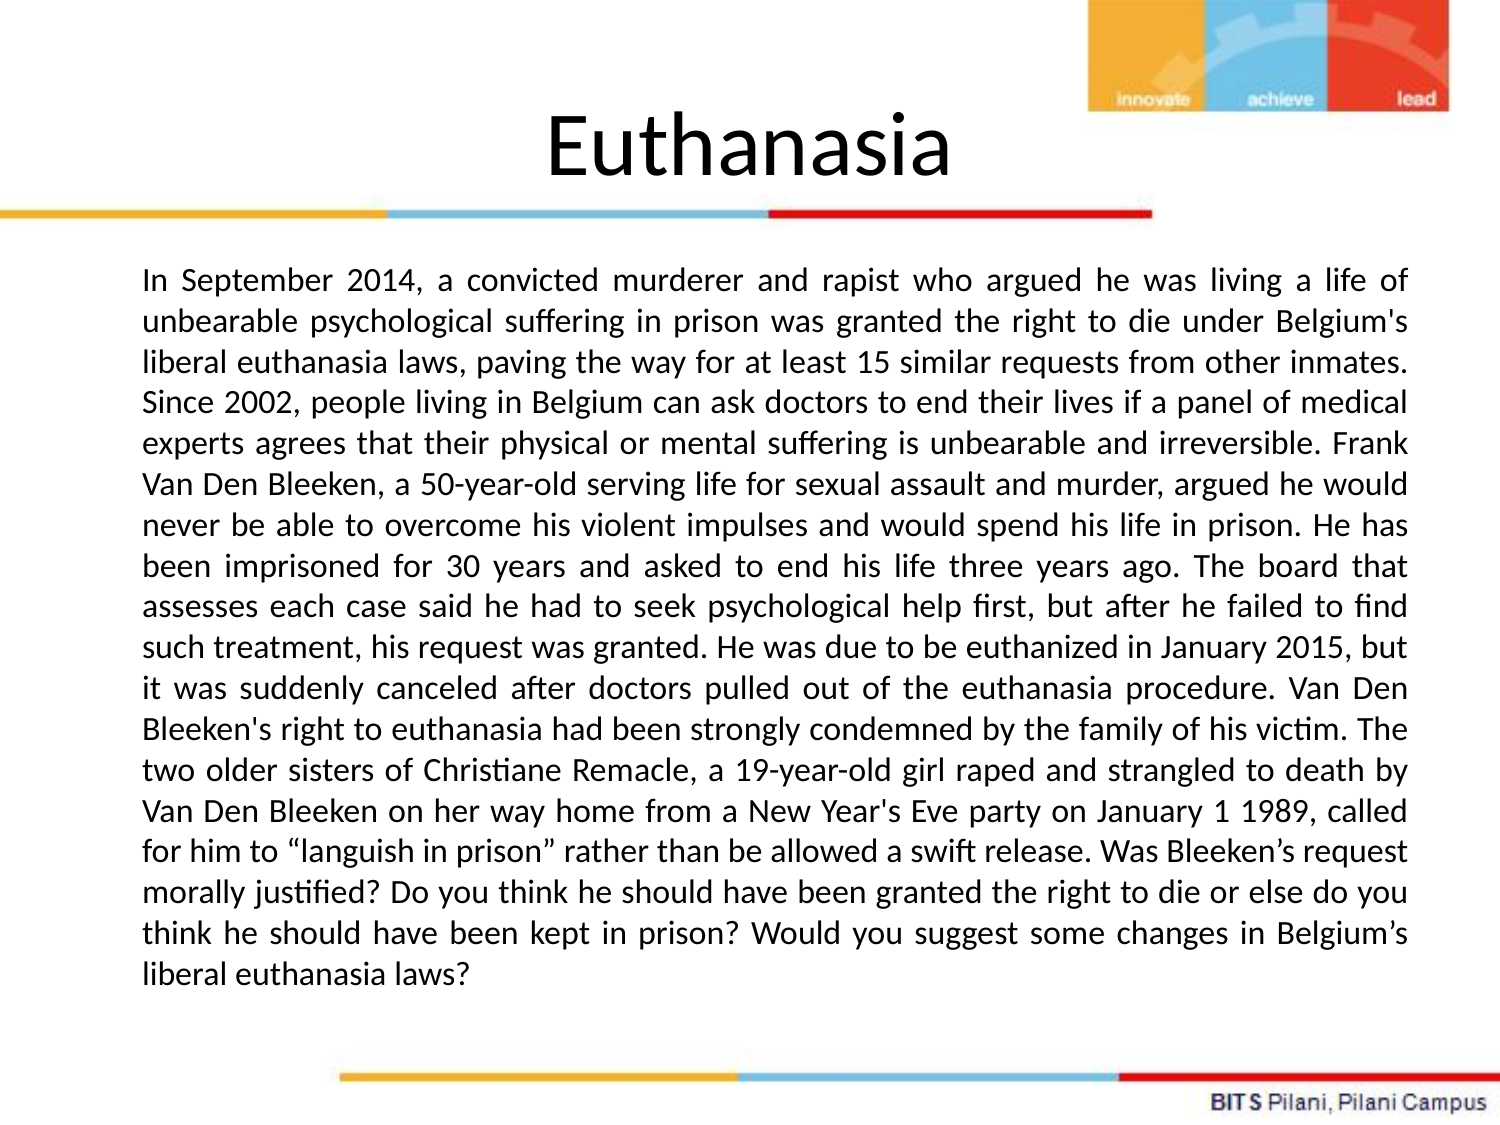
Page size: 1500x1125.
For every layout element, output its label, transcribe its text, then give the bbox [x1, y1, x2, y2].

picture [0, 0, 1500, 1125]
list In September 2014, a convicted murderer and rapist who argued he was living a life of unbearable psychological suffering in prison was granted the right to die under Belgium's liberal euthanasia laws, paving the way for at least 15 similar requests from other inmates. Since 2002, people living in Belgium can ask doctors to end their lives if a panel of medical experts agrees that their physical or mental suffering is unbearable and irreversible. Frank Van Den Bleeken, a 50-year-old serving life for sexual assault and murder, argued he would never be able to overcome his violent impulses and would spend his life in prison. He has been imprisoned for 30 years and asked to end his life three years ago. The board that assesses each case said he had to seek psychological help first, but after he failed to find such treatment, his request was granted. He was due to be euthanized in January 2015, but it was suddenly canceled after doctors pulled out of the euthanasia procedure. Van Den Bleeken's right to euthanasia had been strongly condemned by the family of his victim. The two older sisters of Christiane Remacle, a 19-year-old girl raped and strangled to death by Van Den Bleeken on her way home from a New Year's Eve party on January 1 1989, called for him to “languish in prison” rather than be allowed a swift release. Was Bleeken’s request morally justified? Do you think he should have been granted the right to die or else do you think he should have been kept in prison? Would you suggest some changes in Belgium’s liberal euthanasia laws? [75, 249, 1425, 1005]
title Euthanasia [75, 45, 1425, 233]
